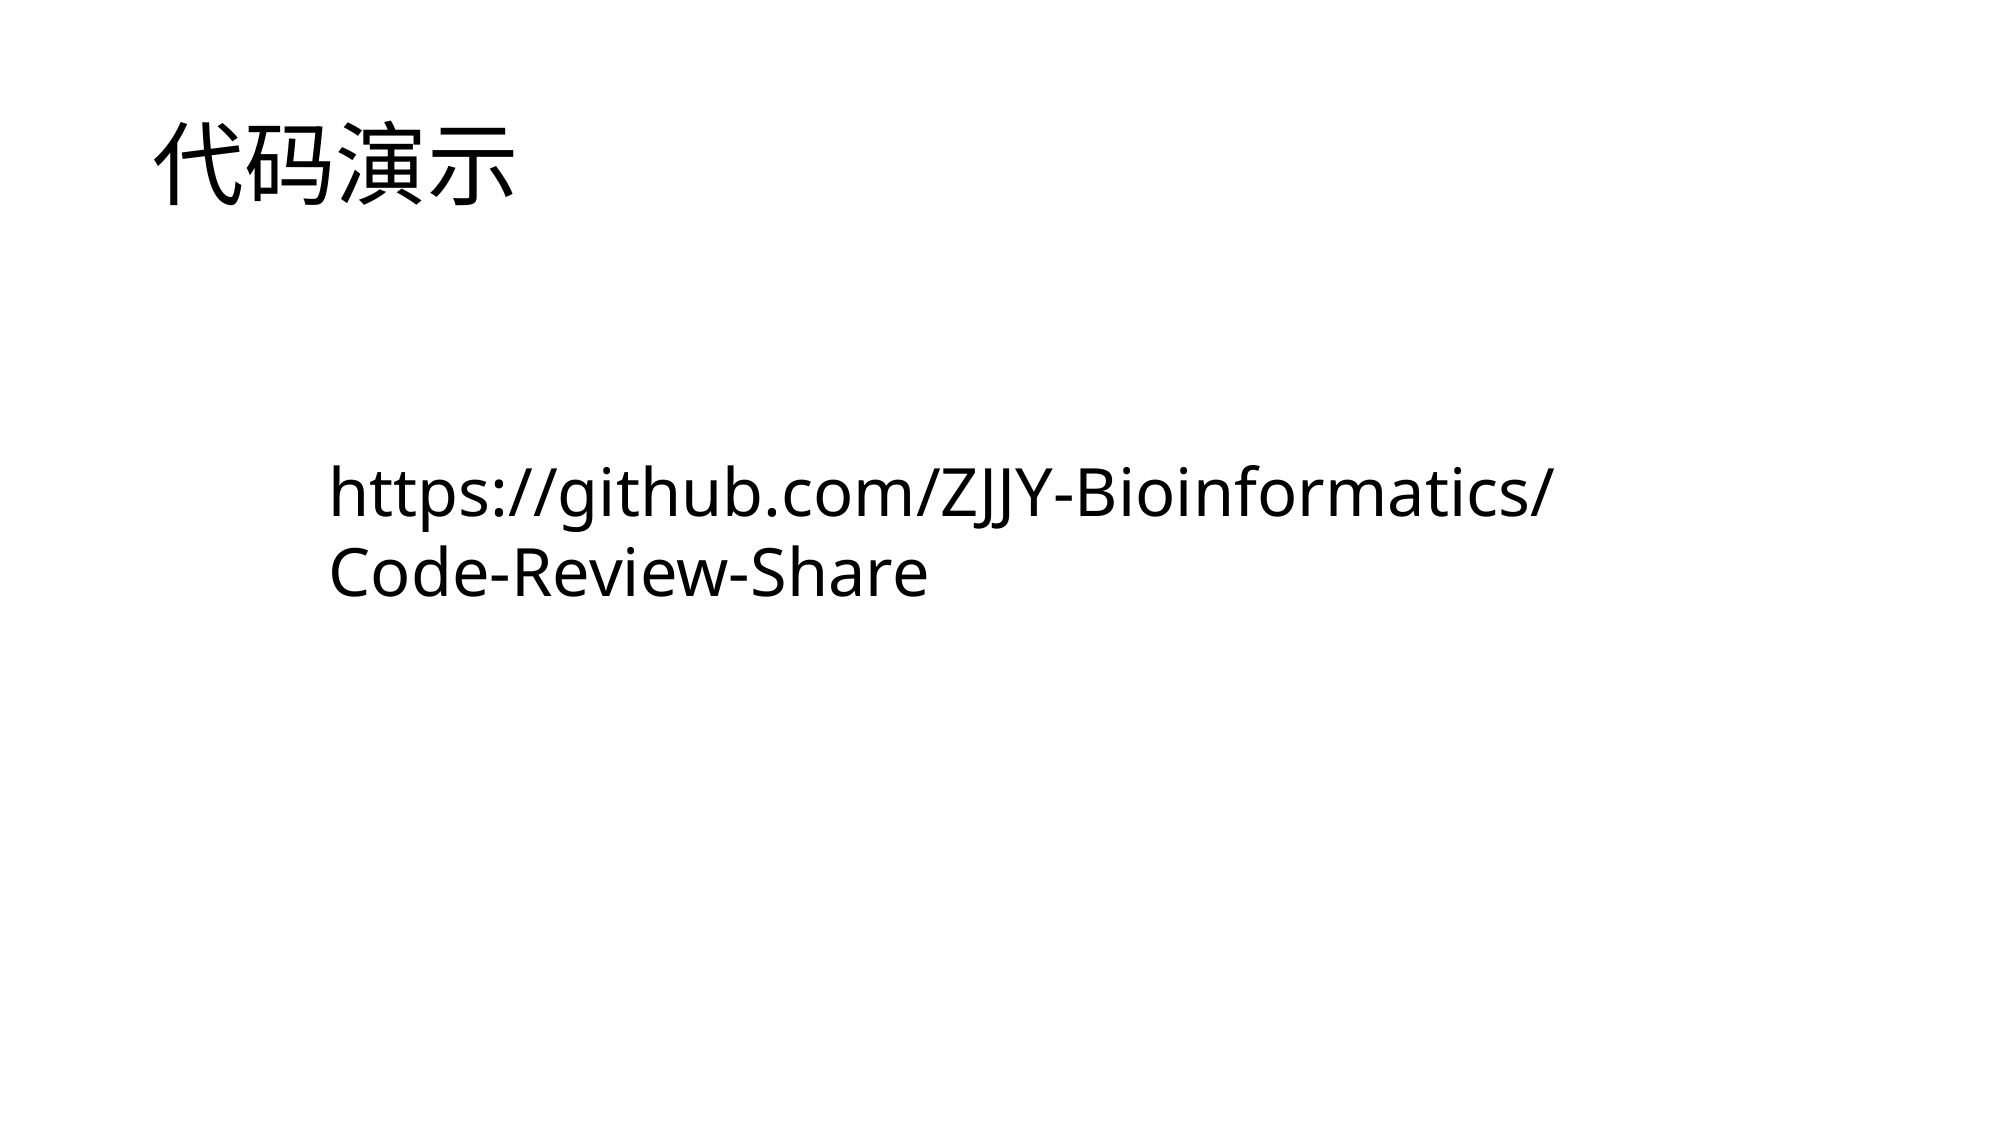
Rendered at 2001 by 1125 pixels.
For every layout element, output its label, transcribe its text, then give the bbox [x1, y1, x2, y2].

title 代码演示 [137, 59, 1863, 278]
text_box https://github.com/ZJJY-Bioinformatics/Code-Review-Share [313, 442, 1687, 618]
